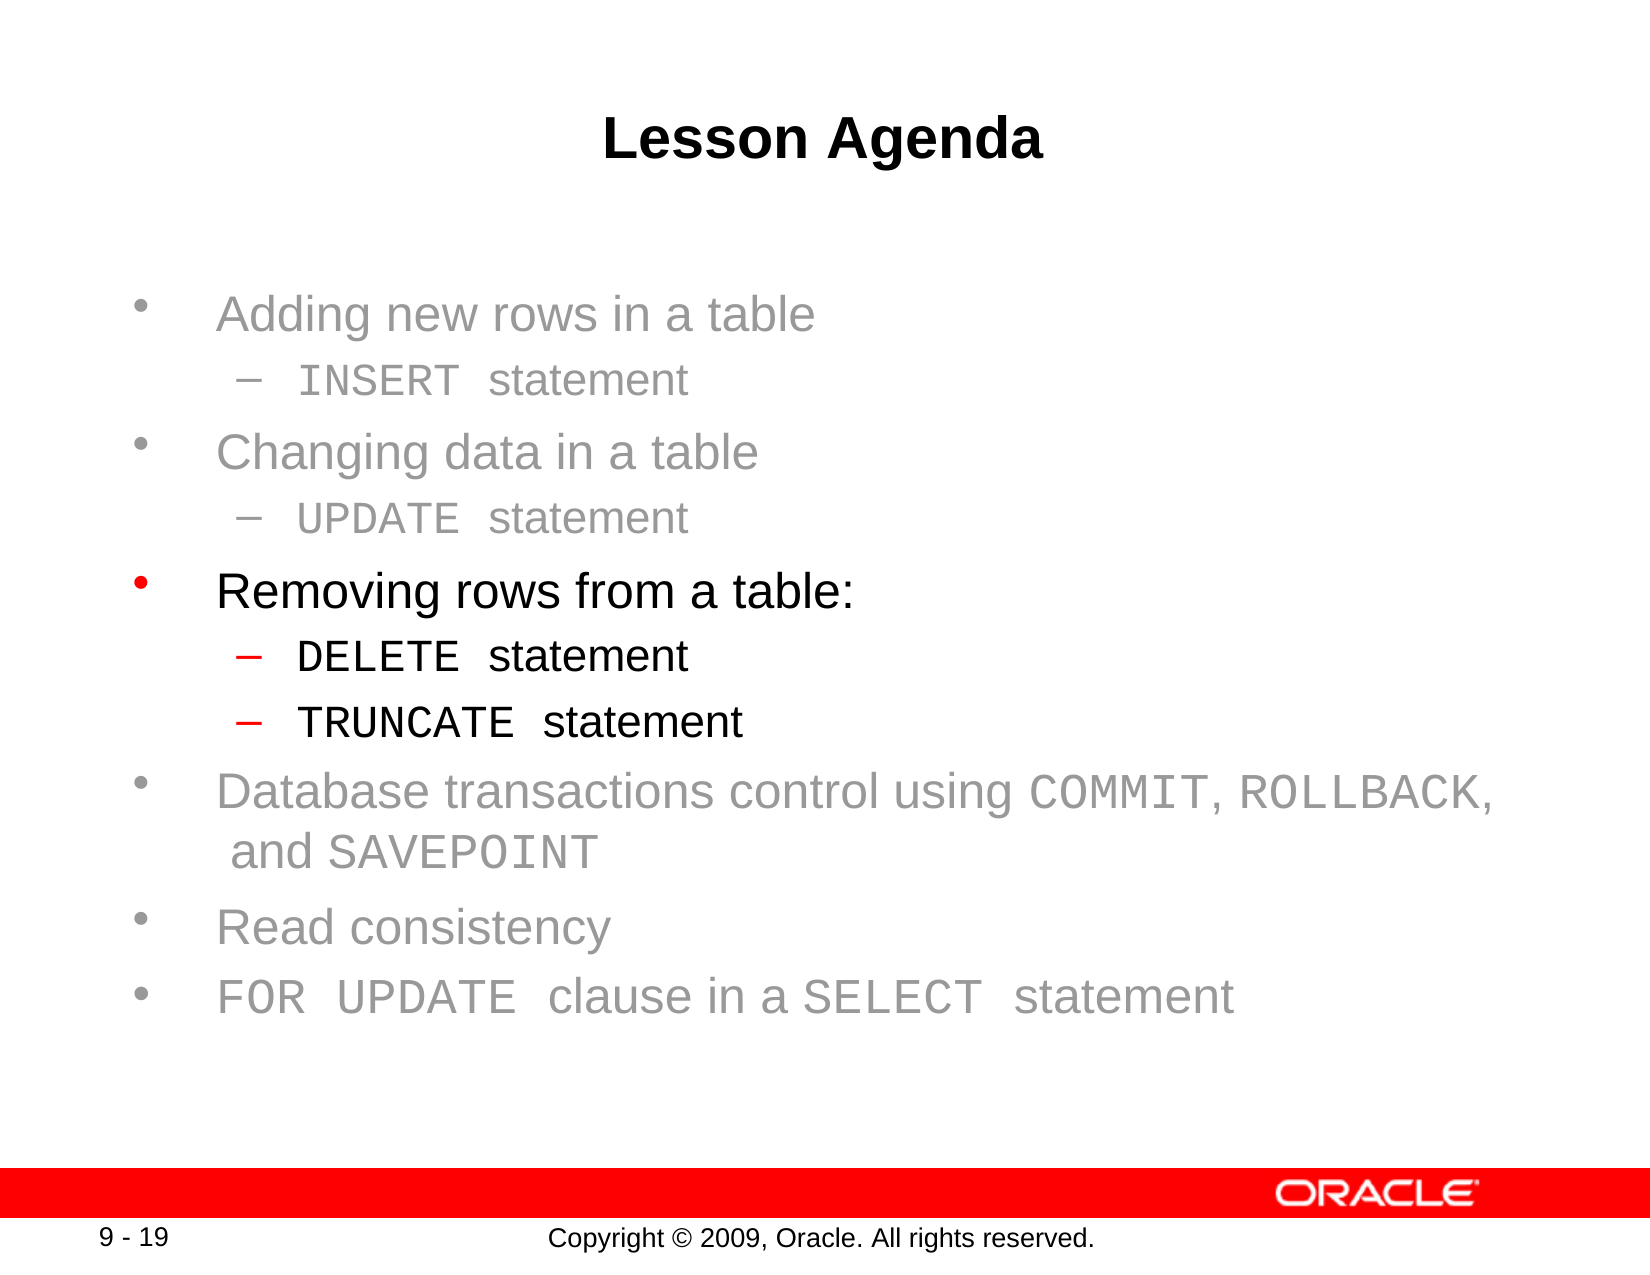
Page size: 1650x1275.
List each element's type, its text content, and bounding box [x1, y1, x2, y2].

text_box Adding new rows in a table INSERT statement Changing data in a table UPDATE statement Removing rows from a table: DELETE statement TRUNCATE statement Database transactions control using COMMIT, ROLLBACK, and SAVEPOINT Read consistency FOR UPDATE clause in a SELECT statement [130, 270, 1502, 1024]
picture [0, 1168, 1650, 1218]
footer Copyright © 2009, Oracle. All rights reserved. [545, 1220, 1103, 1275]
slide_number 9 - 19 [96, 1219, 174, 1275]
title Lesson Agenda [600, 96, 1049, 270]
